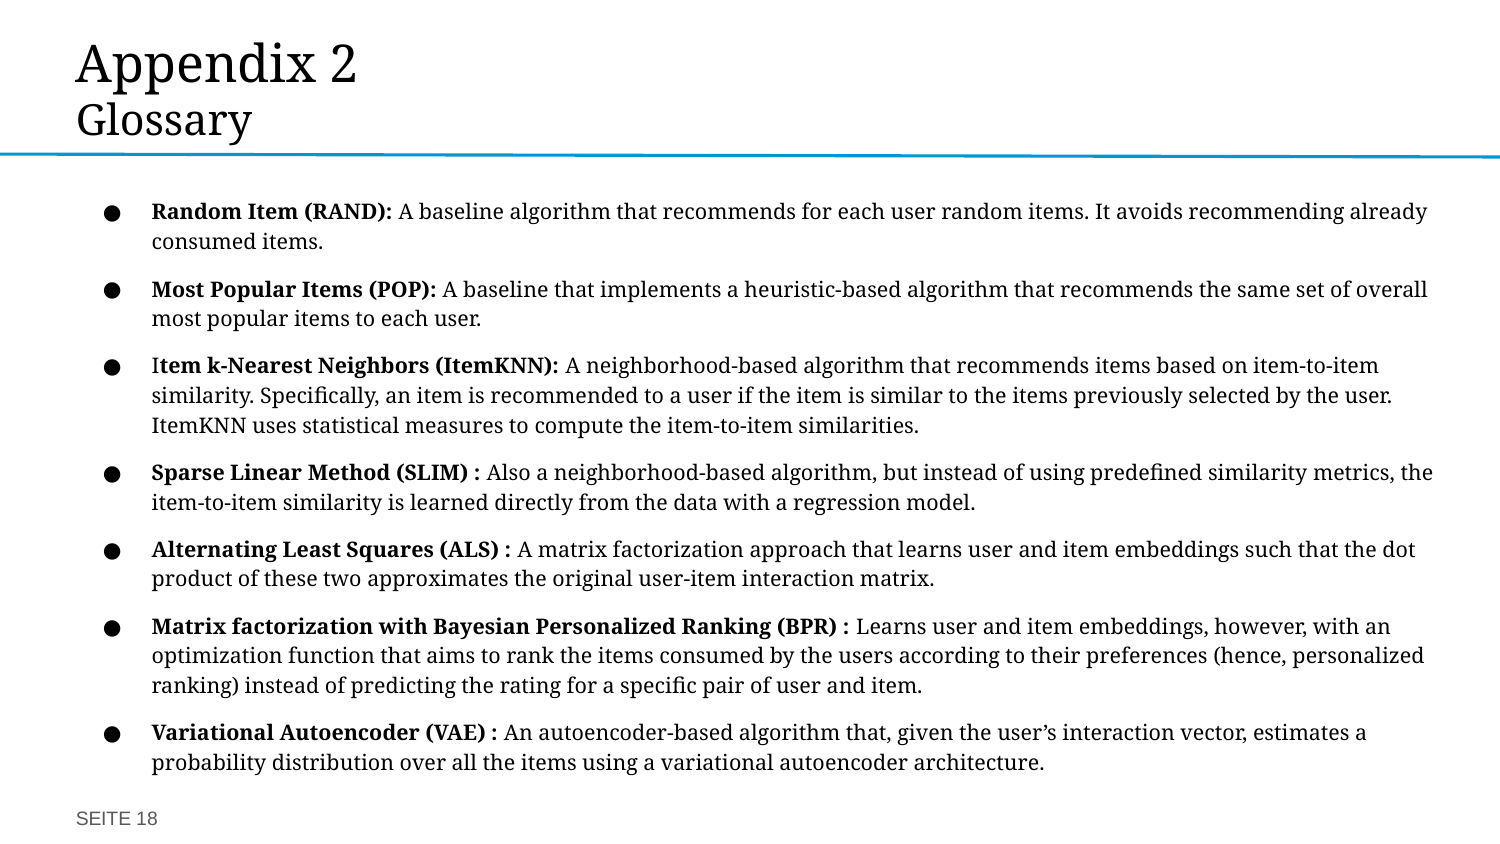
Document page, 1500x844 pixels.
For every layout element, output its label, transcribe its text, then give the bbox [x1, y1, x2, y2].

slide_number SEITE 18 [75, 799, 223, 838]
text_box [0, 153, 1500, 158]
list Random Item (RAND): A baseline algorithm that recommends for each user random items. It avoids recommending already consumed items. Most Popular Items (POP): A baseline that implements a heuristic-based algorithm that recommends the same set of overall most popular items to each user. Item k-Nearest Neighbors (ItemKNN): A neighborhood-based algorithm that recommends items based on item-to-item similarity. Specifically, an item is recommended to a user if the item is similar to the items previously selected by the user. ItemKNN uses statistical measures to compute the item-to-item similarities. Sparse Linear Method (SLIM) : Also a neighborhood-based algorithm, but instead of using predefined similarity metrics, the item-to-item similarity is learned directly from the data with a regression model. Alternating Least Squares (ALS) : A matrix factorization approach that learns user and item embeddings such that the dot product of these two approximates the original user-item interaction matrix. Matrix factorization with Bayesian Personalized Ranking (BPR) : Learns user and item embeddings, however, with an optimization function that aims to rank the items consumed by the users according to their preferences (hence, personalized ranking) instead of predicting the rating for a specific pair of user and item. Variational Autoencoder (VAE) : An autoencoder-based algorithm that, given the user’s interaction vector, estimates a probability distribution over all the items using a variational autoencoder architecture. [75, 187, 1459, 788]
title Appendix 2 Glossary [75, 20, 1198, 152]
